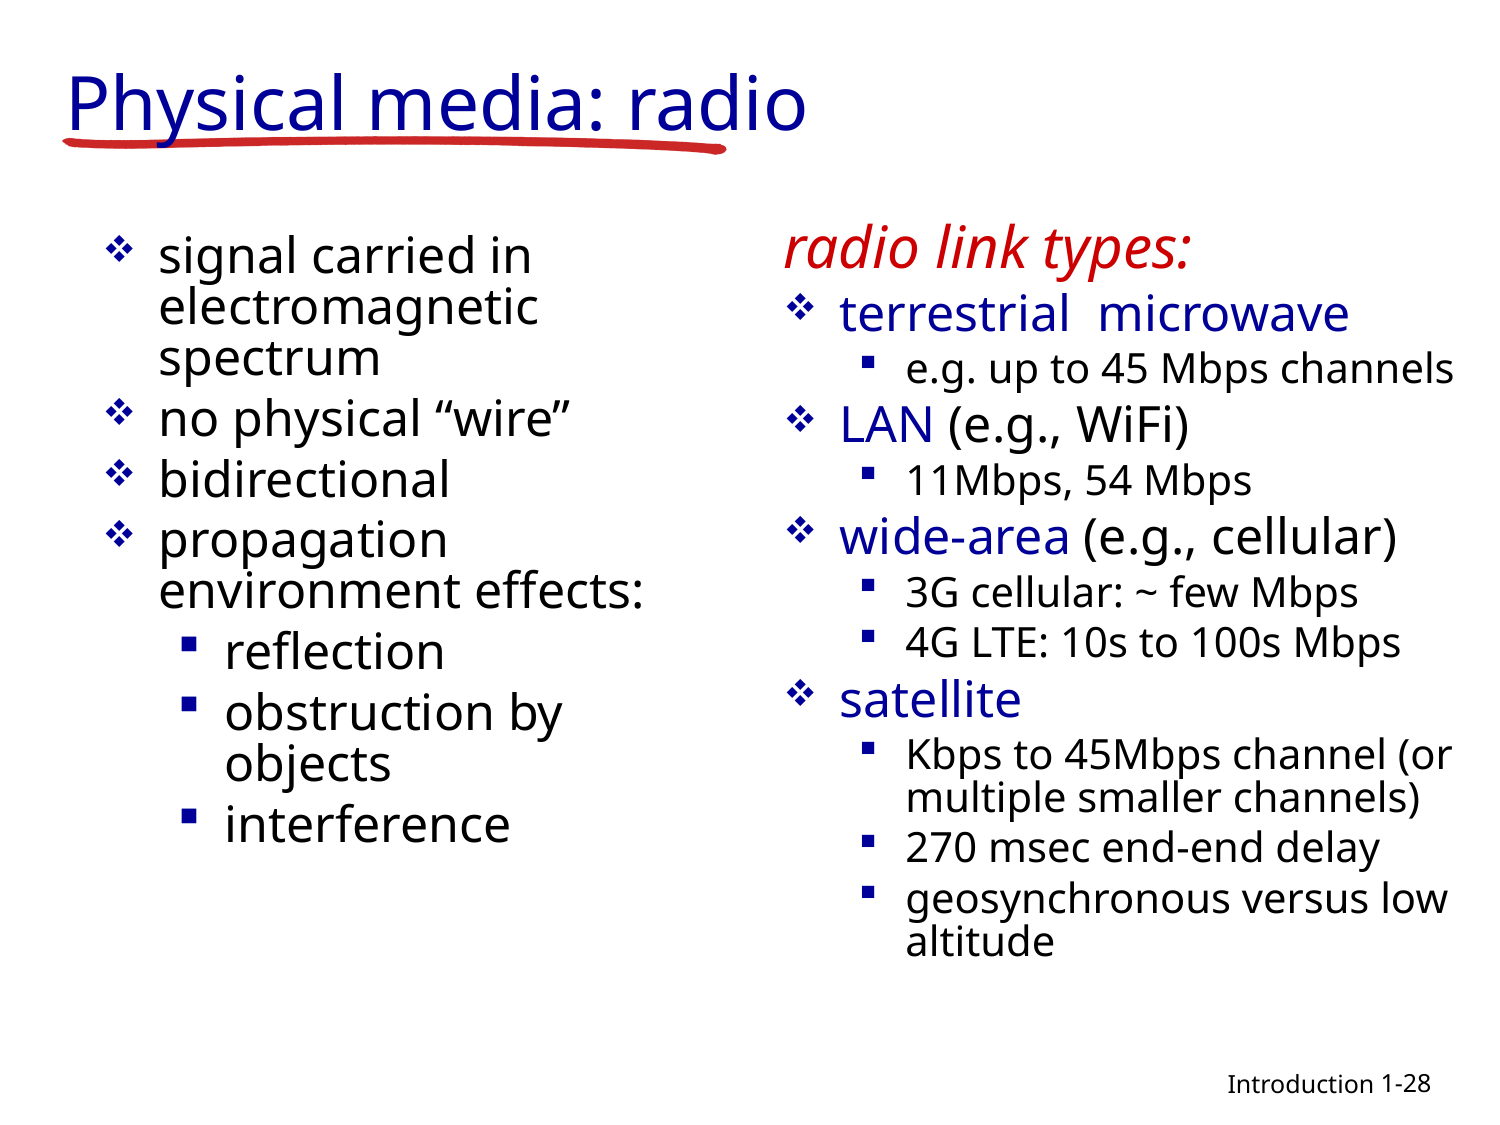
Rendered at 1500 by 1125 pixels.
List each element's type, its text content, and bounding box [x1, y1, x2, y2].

list signal carried in electromagnetic spectrum no physical “wire” bidirectional propagation environment effects: reflection obstruction by objects interference [87, 224, 738, 1026]
footer Introduction [914, 1060, 1391, 1109]
picture [59, 131, 735, 160]
slide_number 1-28 [1365, 1059, 1477, 1106]
title Physical media: radio [49, 6, 1426, 195]
text_box radio link types: terrestrial microwave e.g. up to 45 Mbps channels LAN (e.g., WiFi) 11Mbps, 54 Mbps wide-area (e.g., cellular) 3G cellular: ~ few Mbps 4G LTE: 10s to 100s Mbps satellite Kbps to 45Mbps channel (or multiple smaller channels) 270 msec end-end delay geosynchronous versus low altitude [768, 203, 1500, 768]
